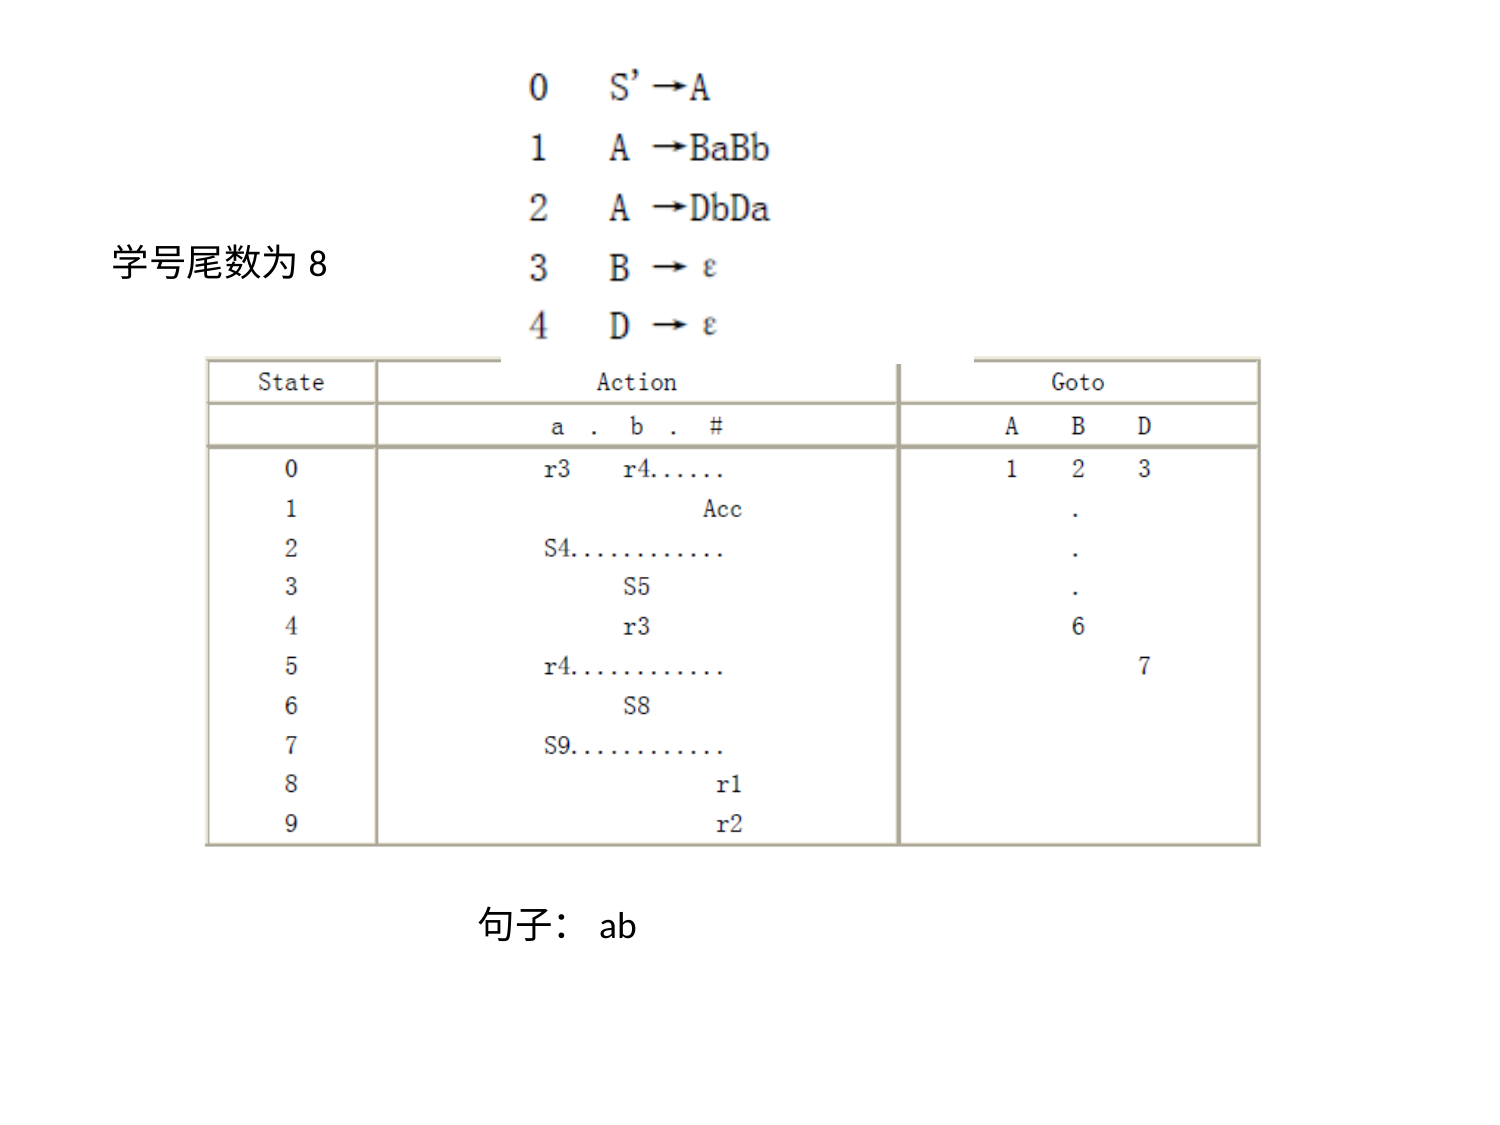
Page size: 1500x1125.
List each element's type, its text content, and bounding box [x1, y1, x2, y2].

picture [169, 54, 1312, 894]
text_box 句子：ab [462, 901, 652, 953]
text_box 学号尾数为8 [97, 231, 343, 292]
